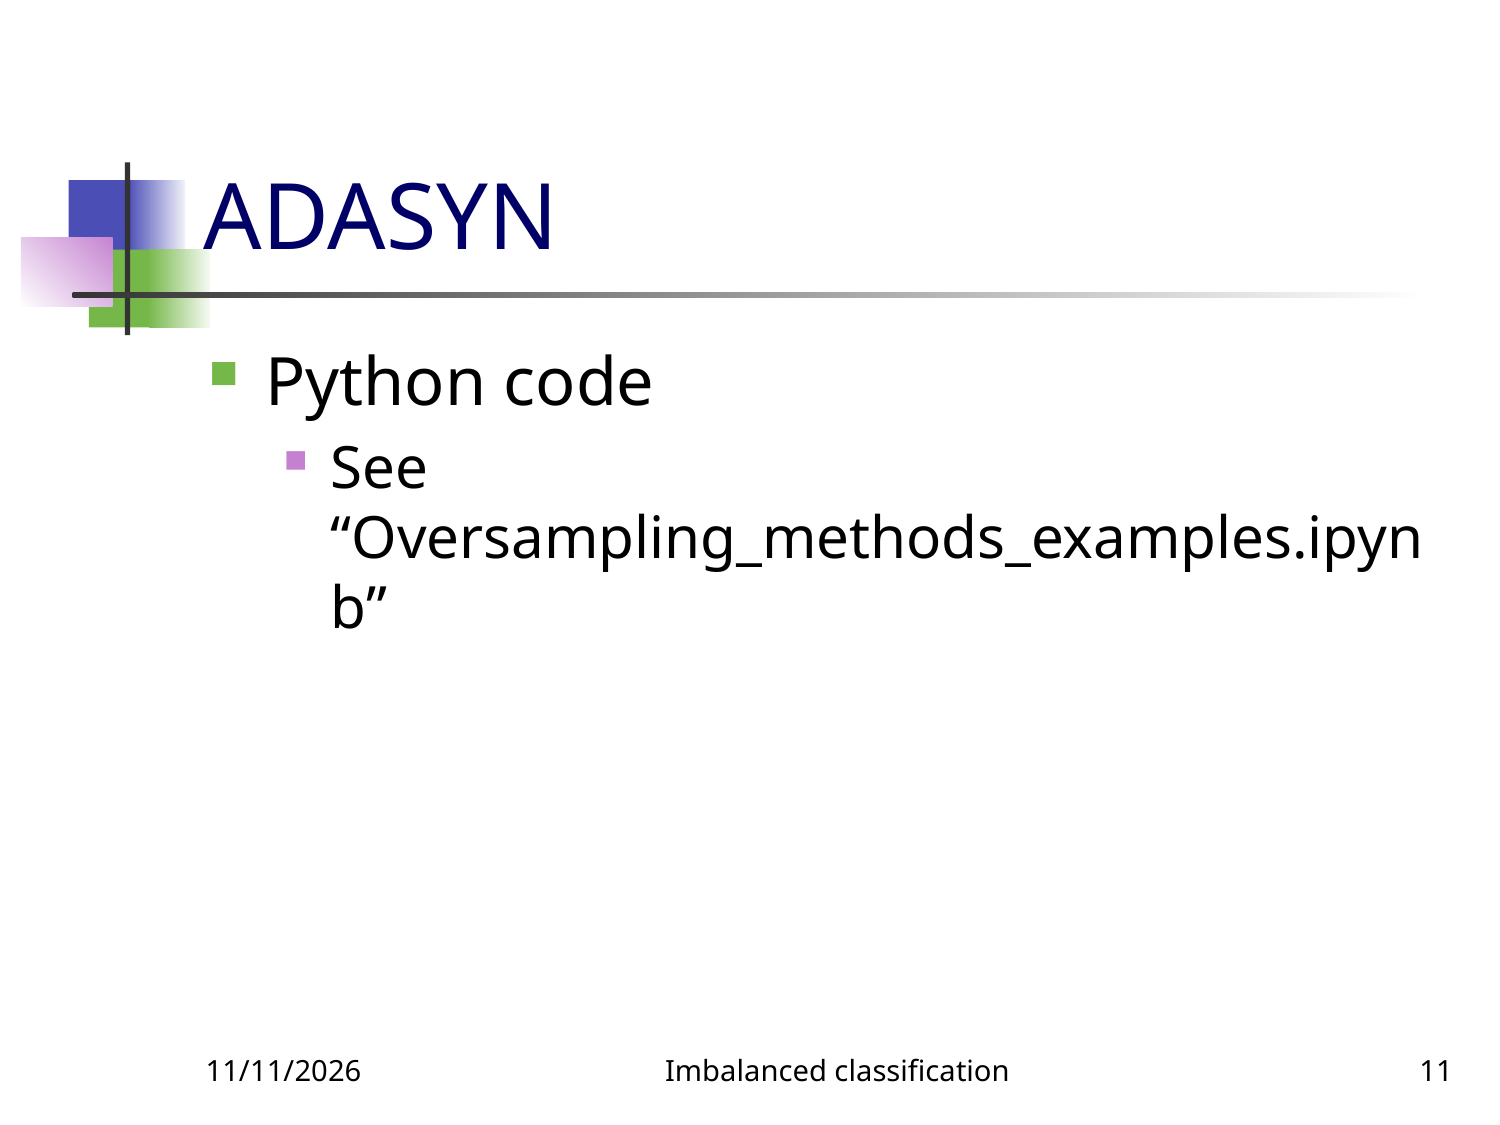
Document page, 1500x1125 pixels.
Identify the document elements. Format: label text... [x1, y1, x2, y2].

slide_number 11 [1155, 1024, 1468, 1100]
footer Imbalanced classification [600, 1024, 1075, 1100]
list Python code See “Oversampling_methods_examples.ipynb” [193, 331, 1469, 1006]
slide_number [190, 1024, 504, 1100]
title ADASYN [188, 35, 1468, 275]
